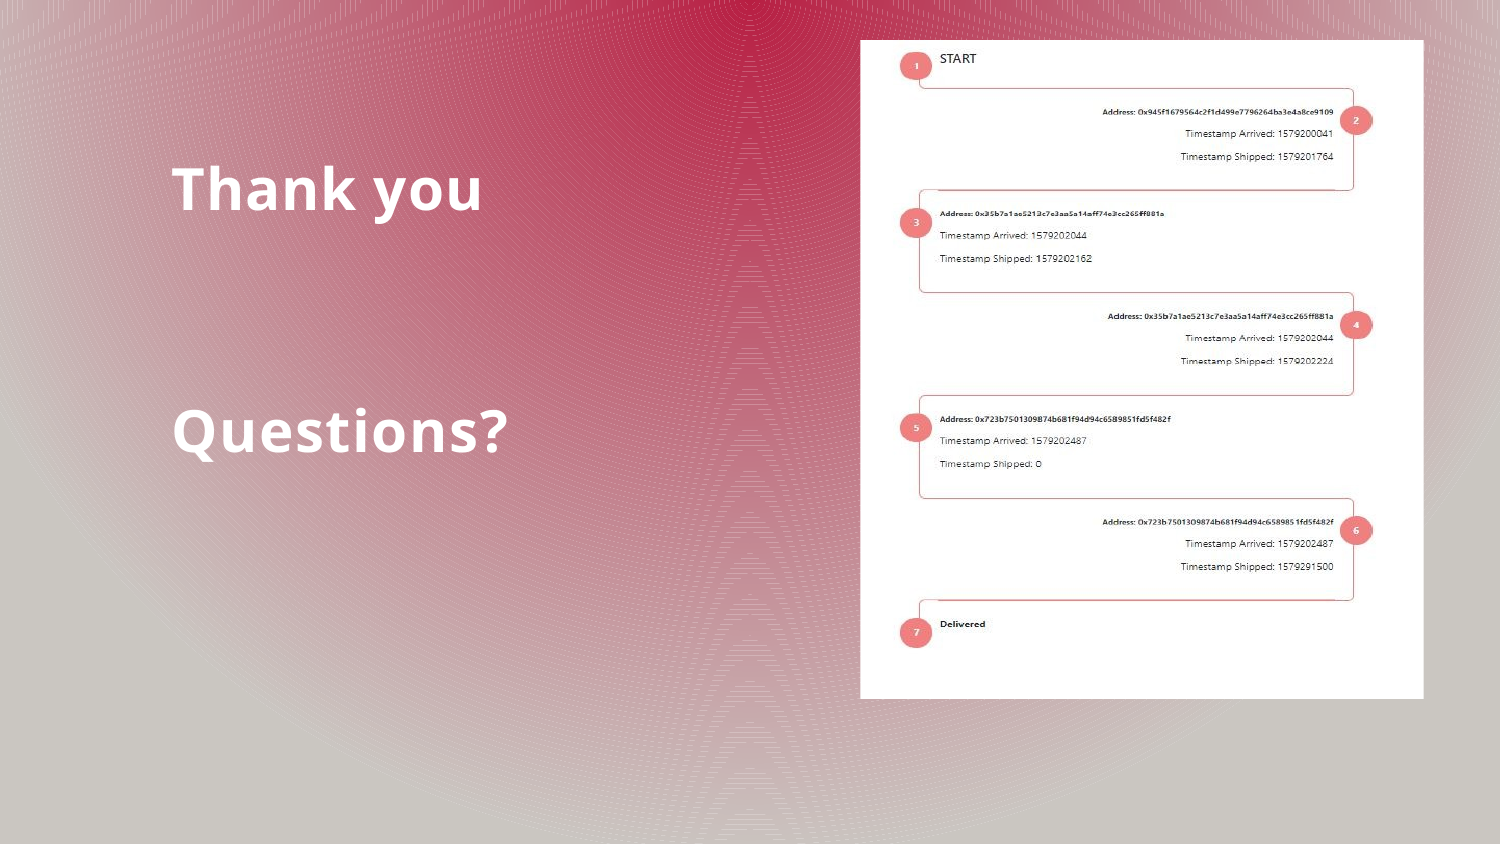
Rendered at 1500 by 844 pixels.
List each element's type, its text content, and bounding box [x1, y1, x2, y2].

text_box Questions? [154, 386, 530, 472]
text_box Thank you [154, 144, 569, 230]
text_box [860, 40, 1424, 699]
